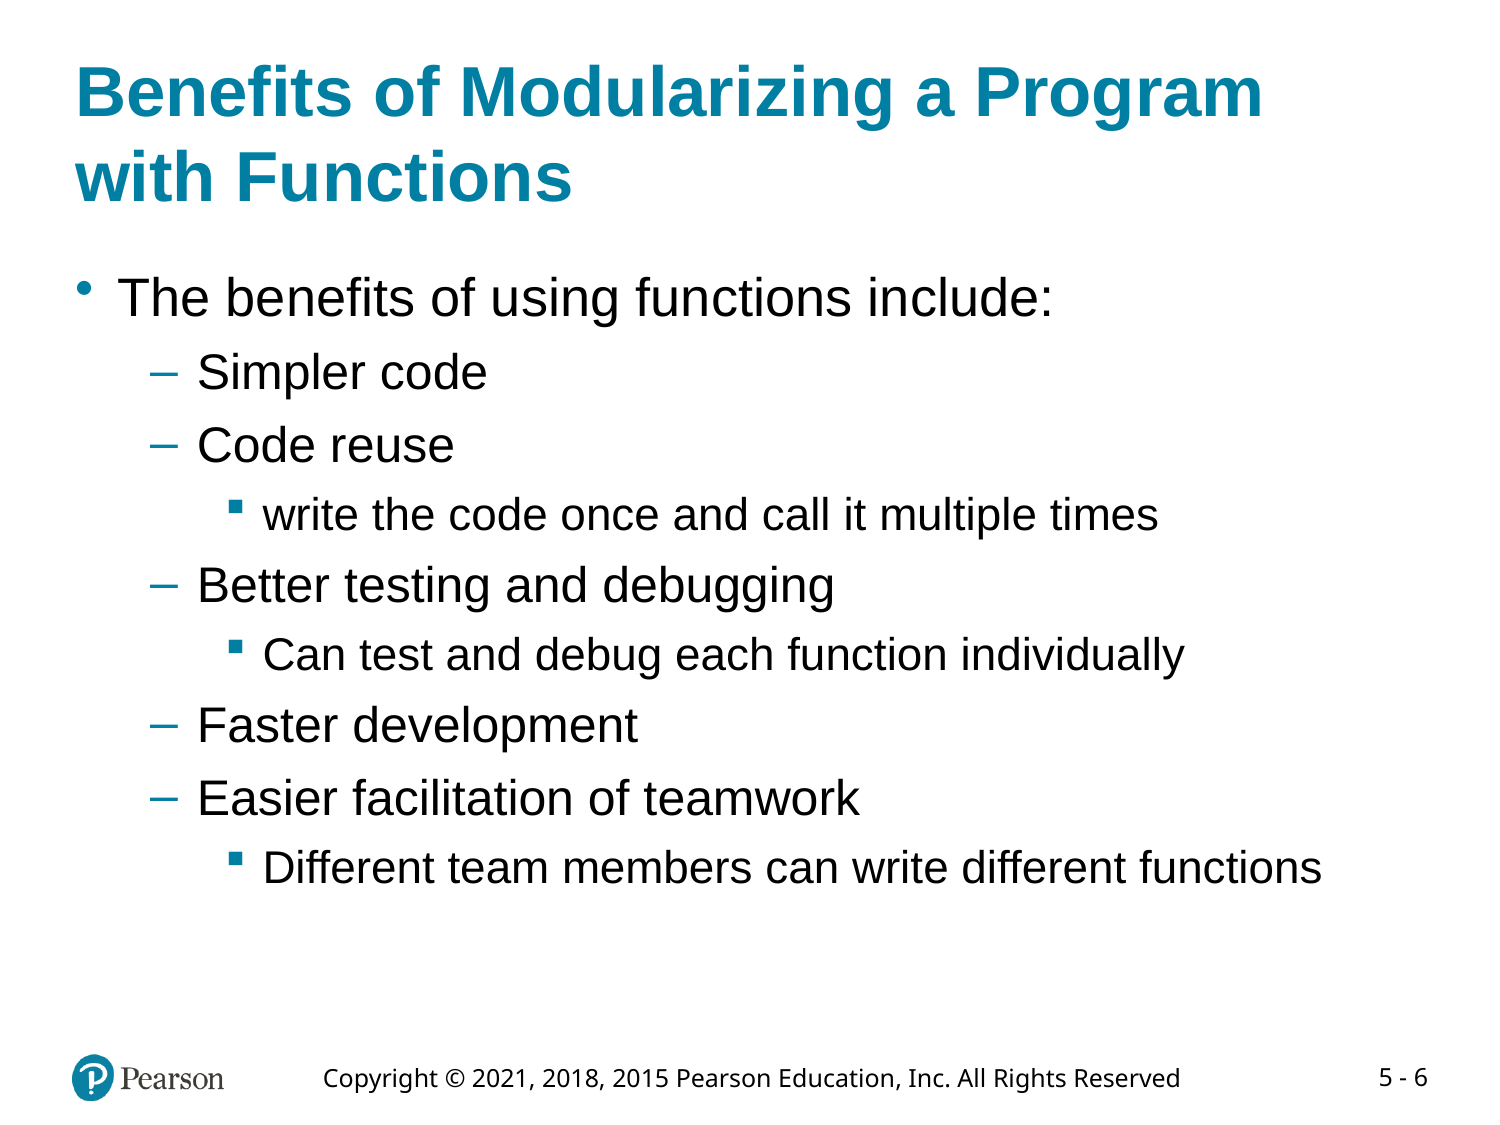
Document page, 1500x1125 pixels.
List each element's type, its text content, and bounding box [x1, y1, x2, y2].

list The benefits of using functions include: Simpler code Code reuse write the code once and call it multiple times Better testing and debugging Can test and debug each function individually Faster development Easier facilitation of teamwork Different team members can write different functions [75, 262, 1425, 1005]
picture [99, 1054, 224, 1101]
picture [81, 1064, 107, 1089]
title Benefits of Modularizing a Program with Functions [75, 35, 1425, 216]
picture [72, 1054, 89, 1072]
picture [72, 1087, 83, 1101]
